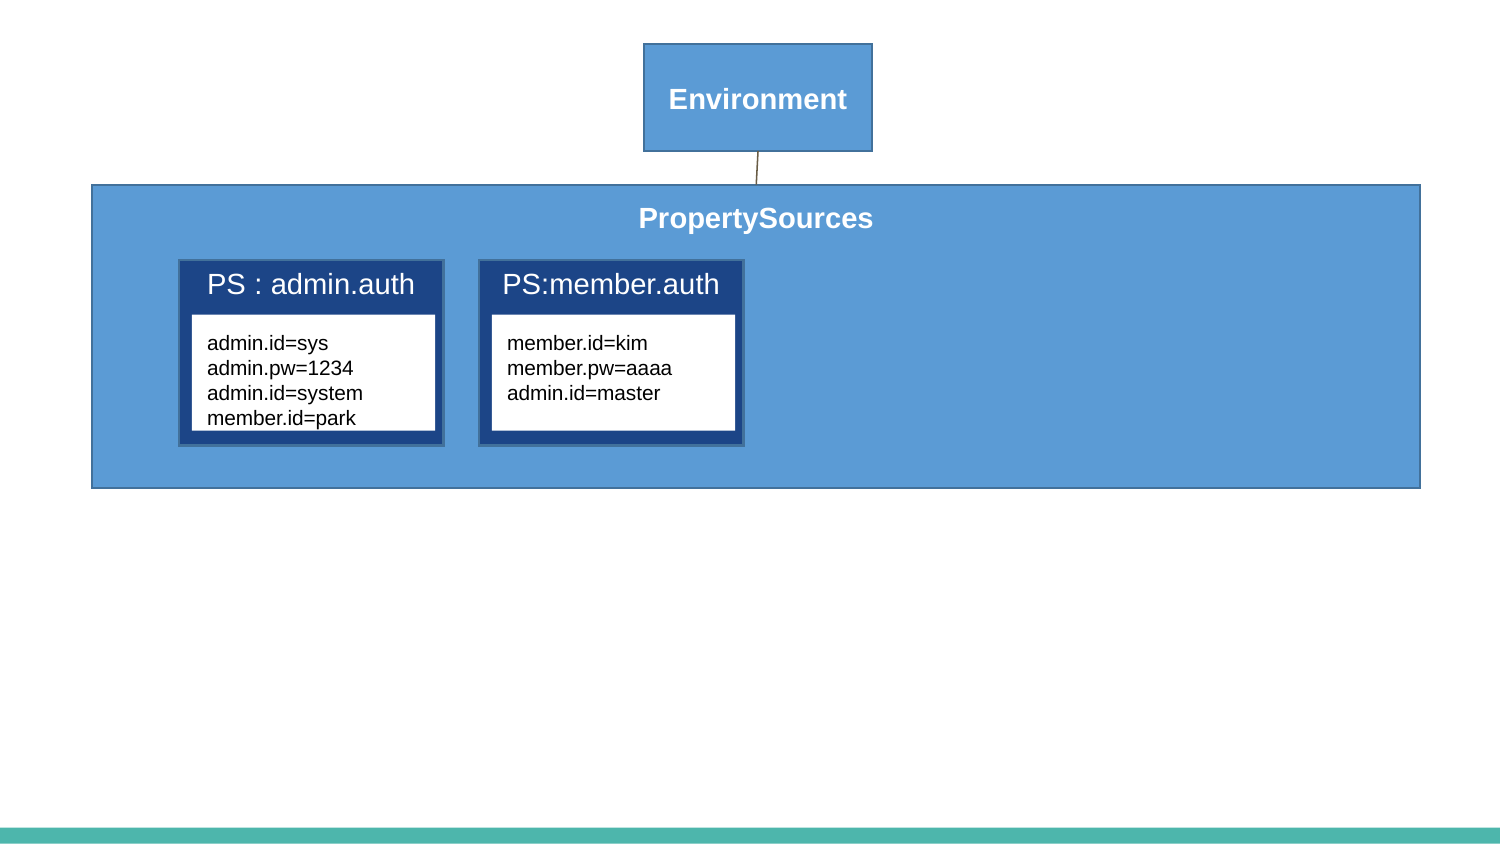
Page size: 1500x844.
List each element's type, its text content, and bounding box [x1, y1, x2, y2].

text_box PropertySources [92, 184, 1421, 489]
text_box member.id=kim member.pw=aaaa admin.id=master [491, 314, 736, 431]
text_box PS : admin.auth [178, 260, 444, 446]
text_box PS:member.auth [478, 260, 744, 446]
text_box admin.id=sys admin.pw=1234 admin.id=system member.id=park [191, 314, 436, 431]
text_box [755, 150, 759, 185]
text_box Environment [644, 44, 872, 152]
